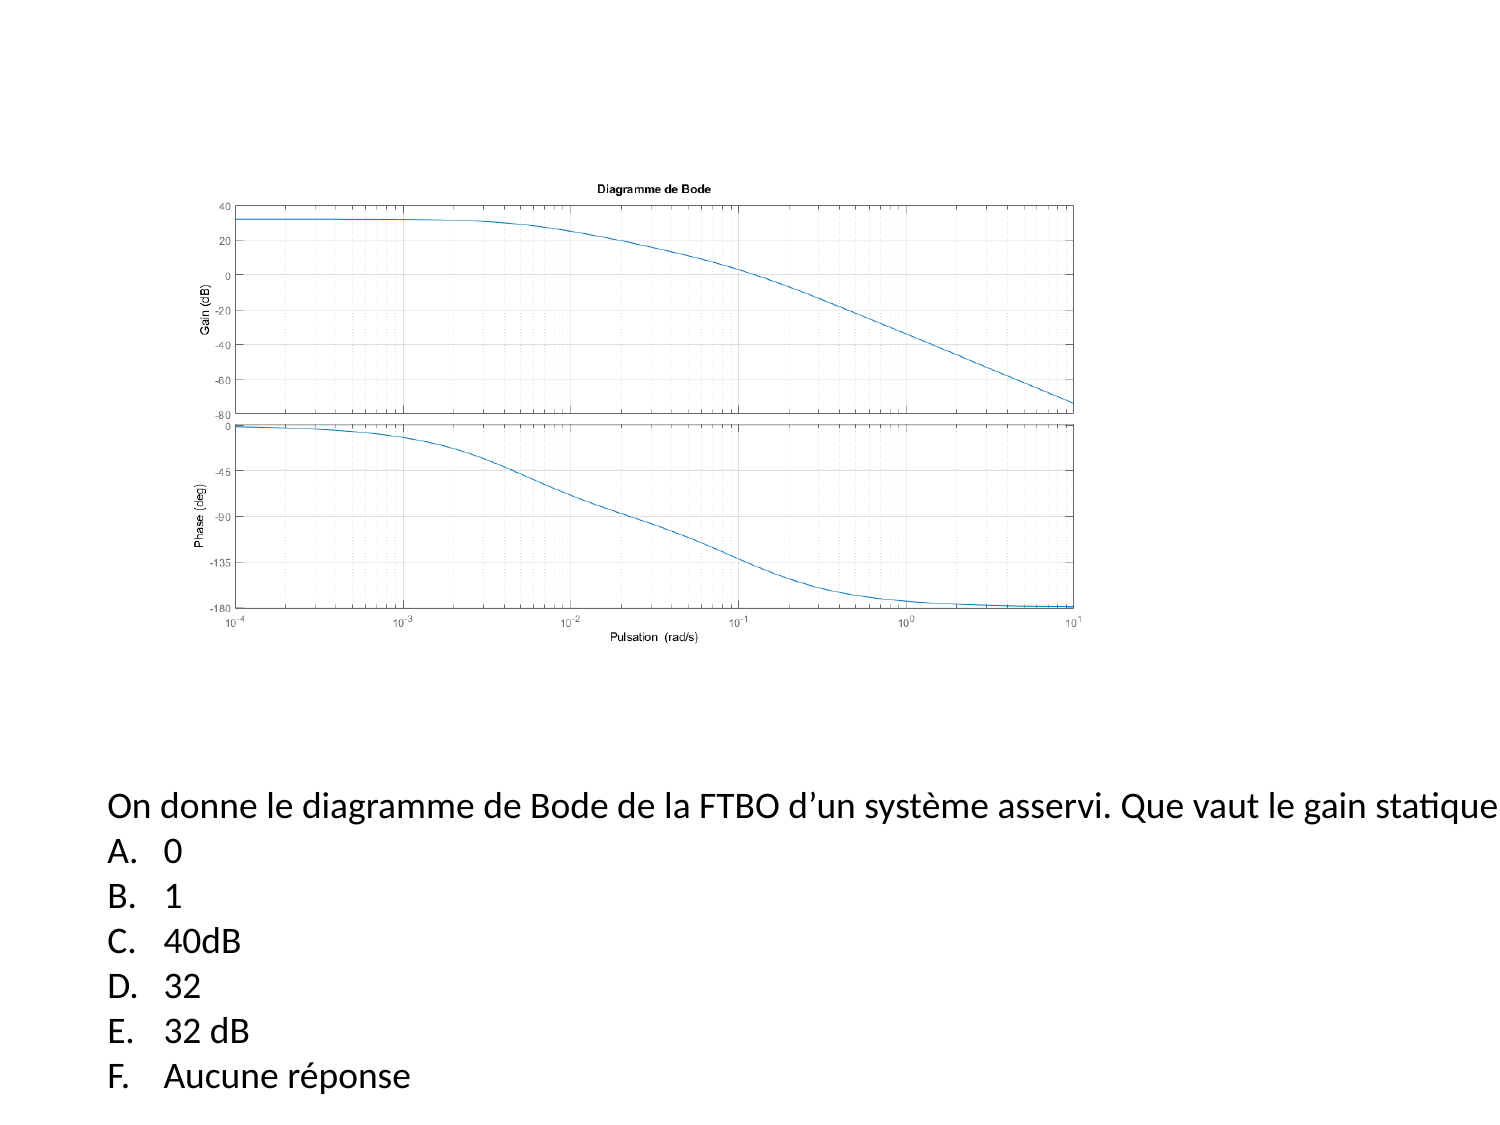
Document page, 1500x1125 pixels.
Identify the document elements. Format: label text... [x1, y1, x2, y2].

picture [194, 184, 1082, 644]
text_box On donne le diagramme de Bode de la FTBO d’un système asservi. Que vaut le gain statique de la boucle ouverte ? 0 1 40dB 32 32 dB Aucune réponse [92, 774, 1500, 1104]
